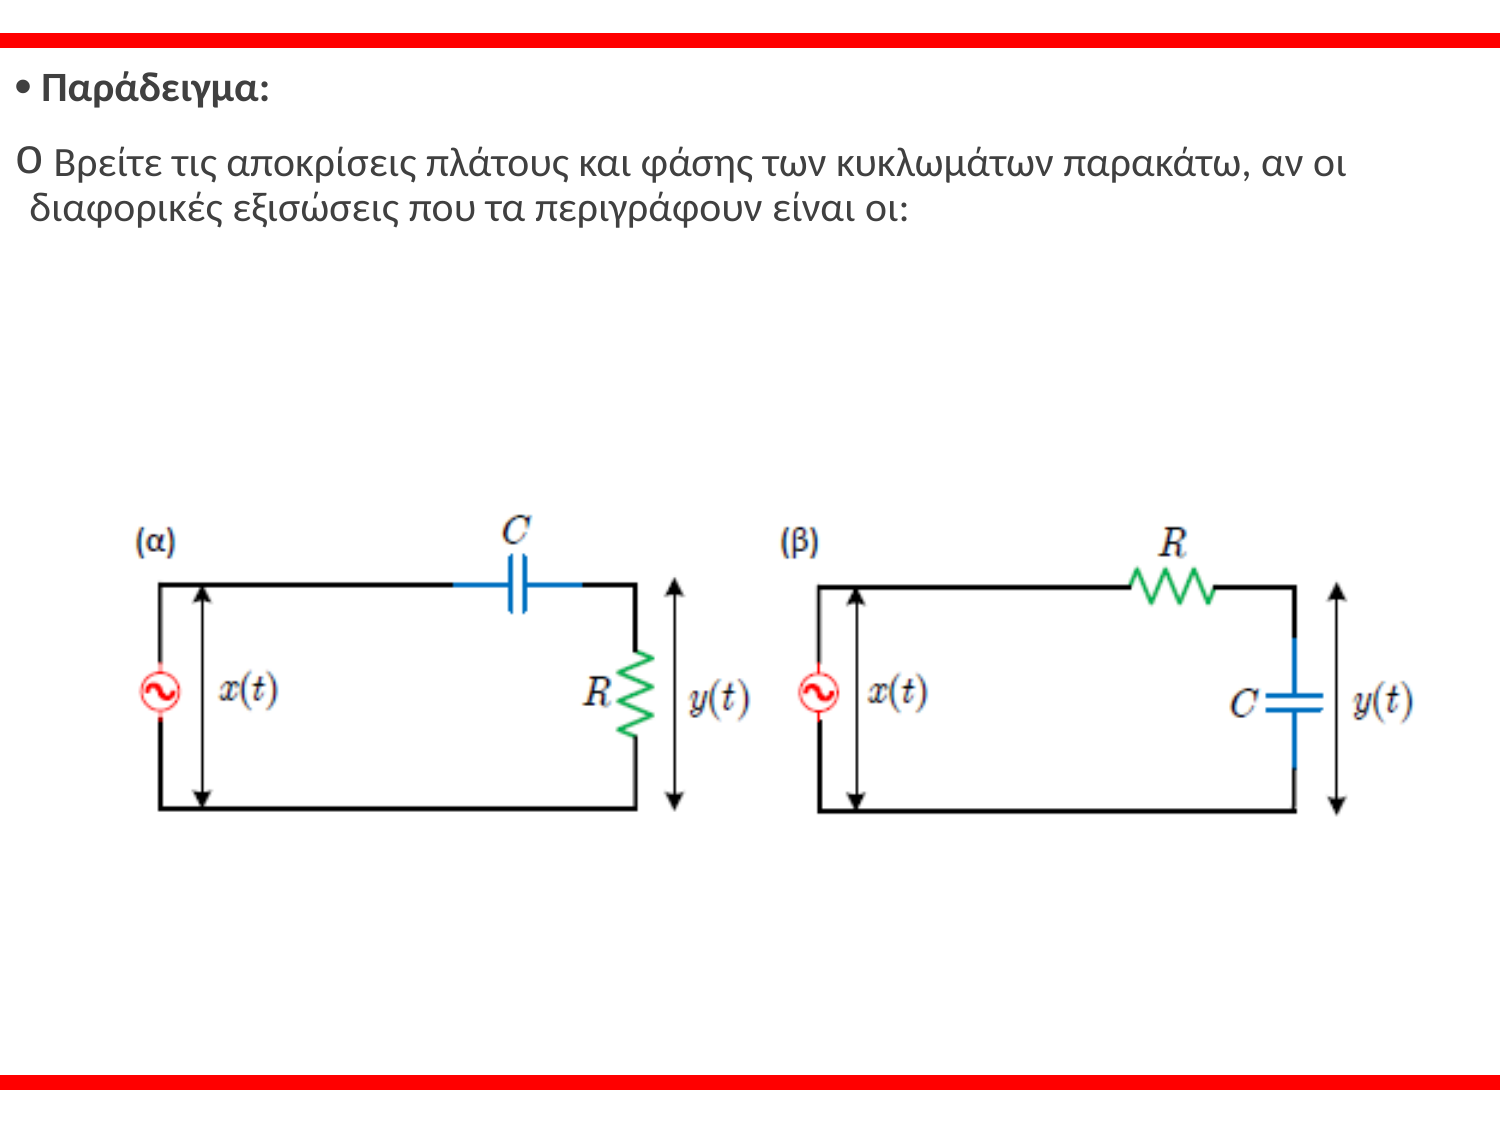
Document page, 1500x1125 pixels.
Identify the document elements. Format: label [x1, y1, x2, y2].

picture [118, 499, 1428, 848]
text_box [0, 33, 1500, 48]
text_box [0, 1075, 1500, 1090]
